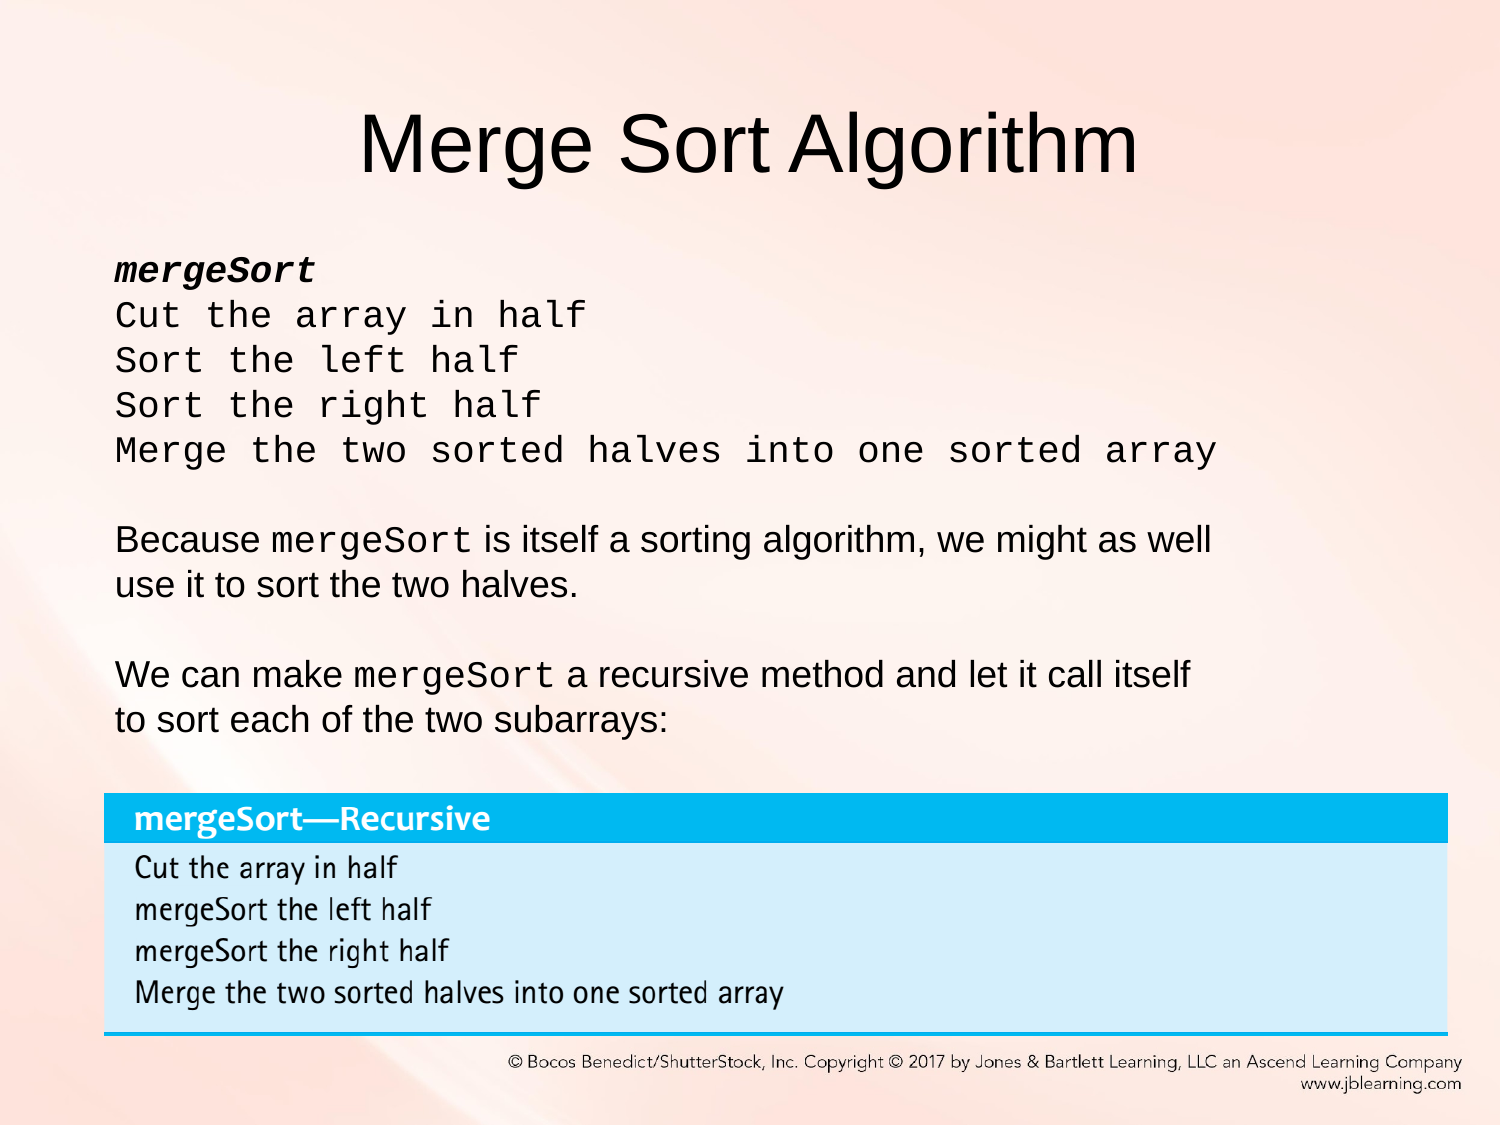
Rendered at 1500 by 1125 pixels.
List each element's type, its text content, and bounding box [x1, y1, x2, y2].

text_box Merge Sort Algorithm [74, 45, 1425, 233]
picture [0, 0, 1500, 1125]
text_box mergeSort Cut the array in half Sort the left half Sort the right half Merge the two sorted halves into one sorted array Because mergeSort is itself a sorting algorithm, we might as well use it to sort the two halves. We can make mergeSort a recursive method and let it call itself to sort each of the two subarrays: [100, 237, 1238, 778]
